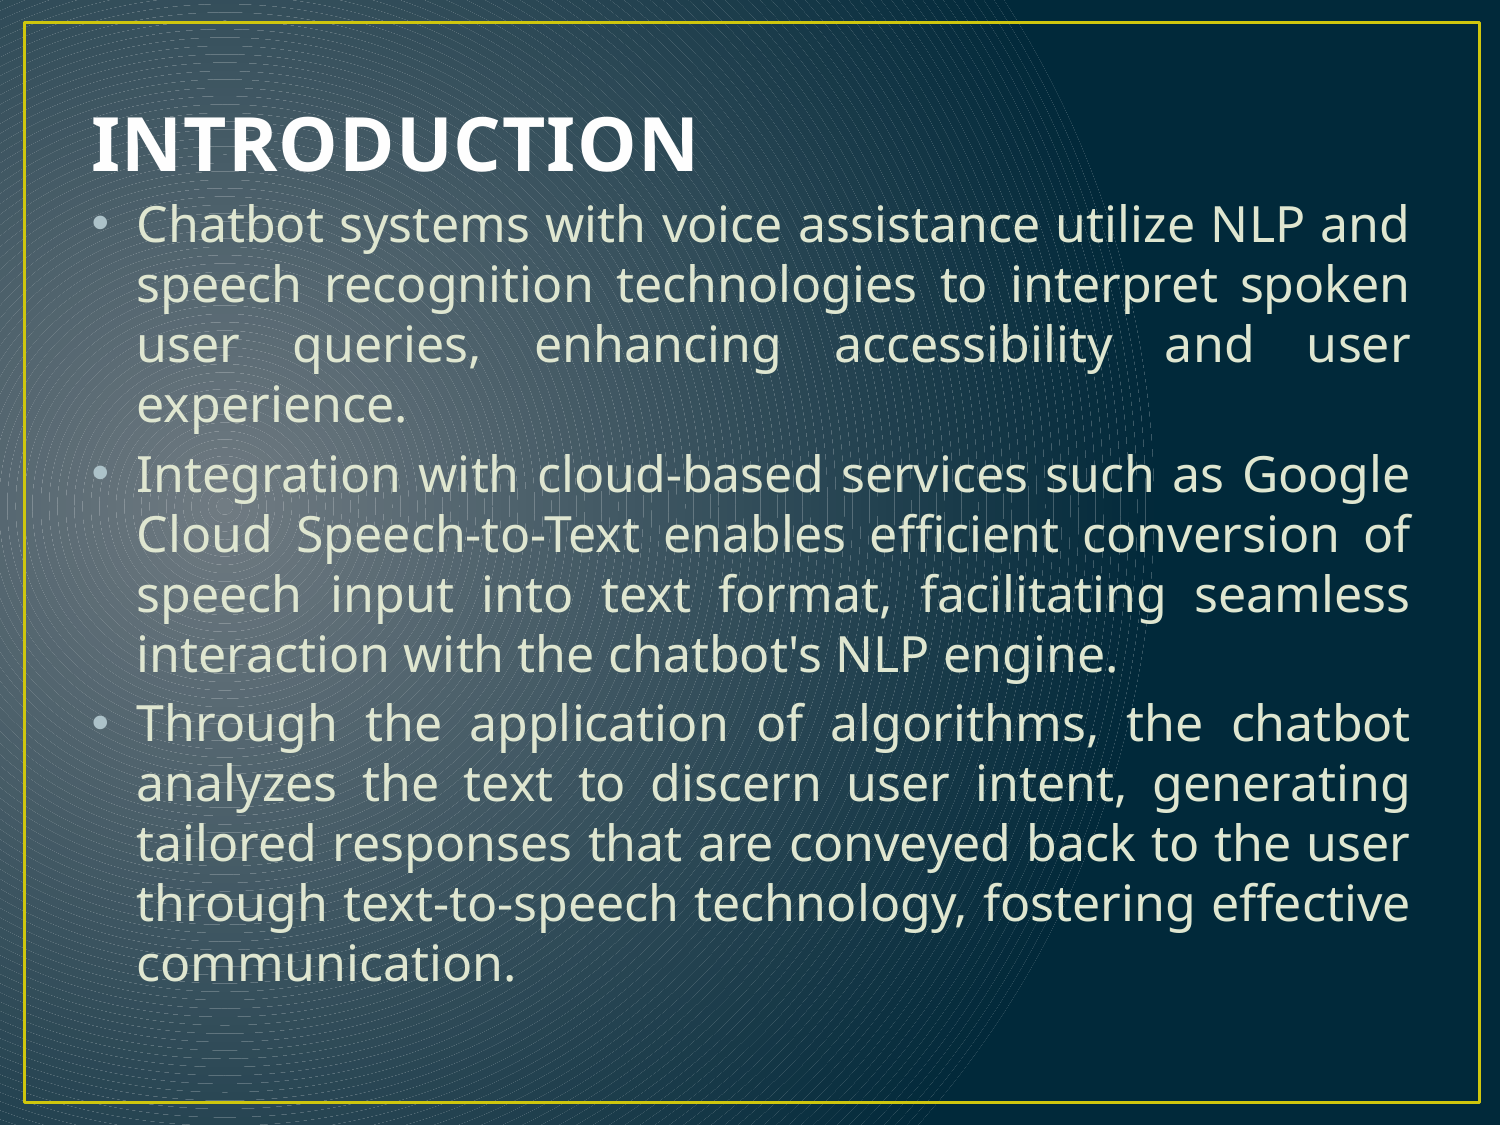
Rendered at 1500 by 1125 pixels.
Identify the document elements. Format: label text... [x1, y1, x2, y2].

picture [1170, 927, 1189, 932]
title INTRODUCTION [76, 42, 1427, 184]
list Chatbot systems with voice assistance utilize NLP and speech recognition technologies to interpret spoken user queries, enhancing accessibility and user experience. Integration with cloud-based services such as Google Cloud Speech-to-Text enables efficient conversion of speech input into text format, facilitating seamless interaction with the chatbot's NLP engine. Through the application of algorithms, the chatbot analyzes the text to discern user intent, generating tailored responses that are conveyed back to the user through text-to-speech technology, fostering effective communication. [76, 184, 1427, 927]
